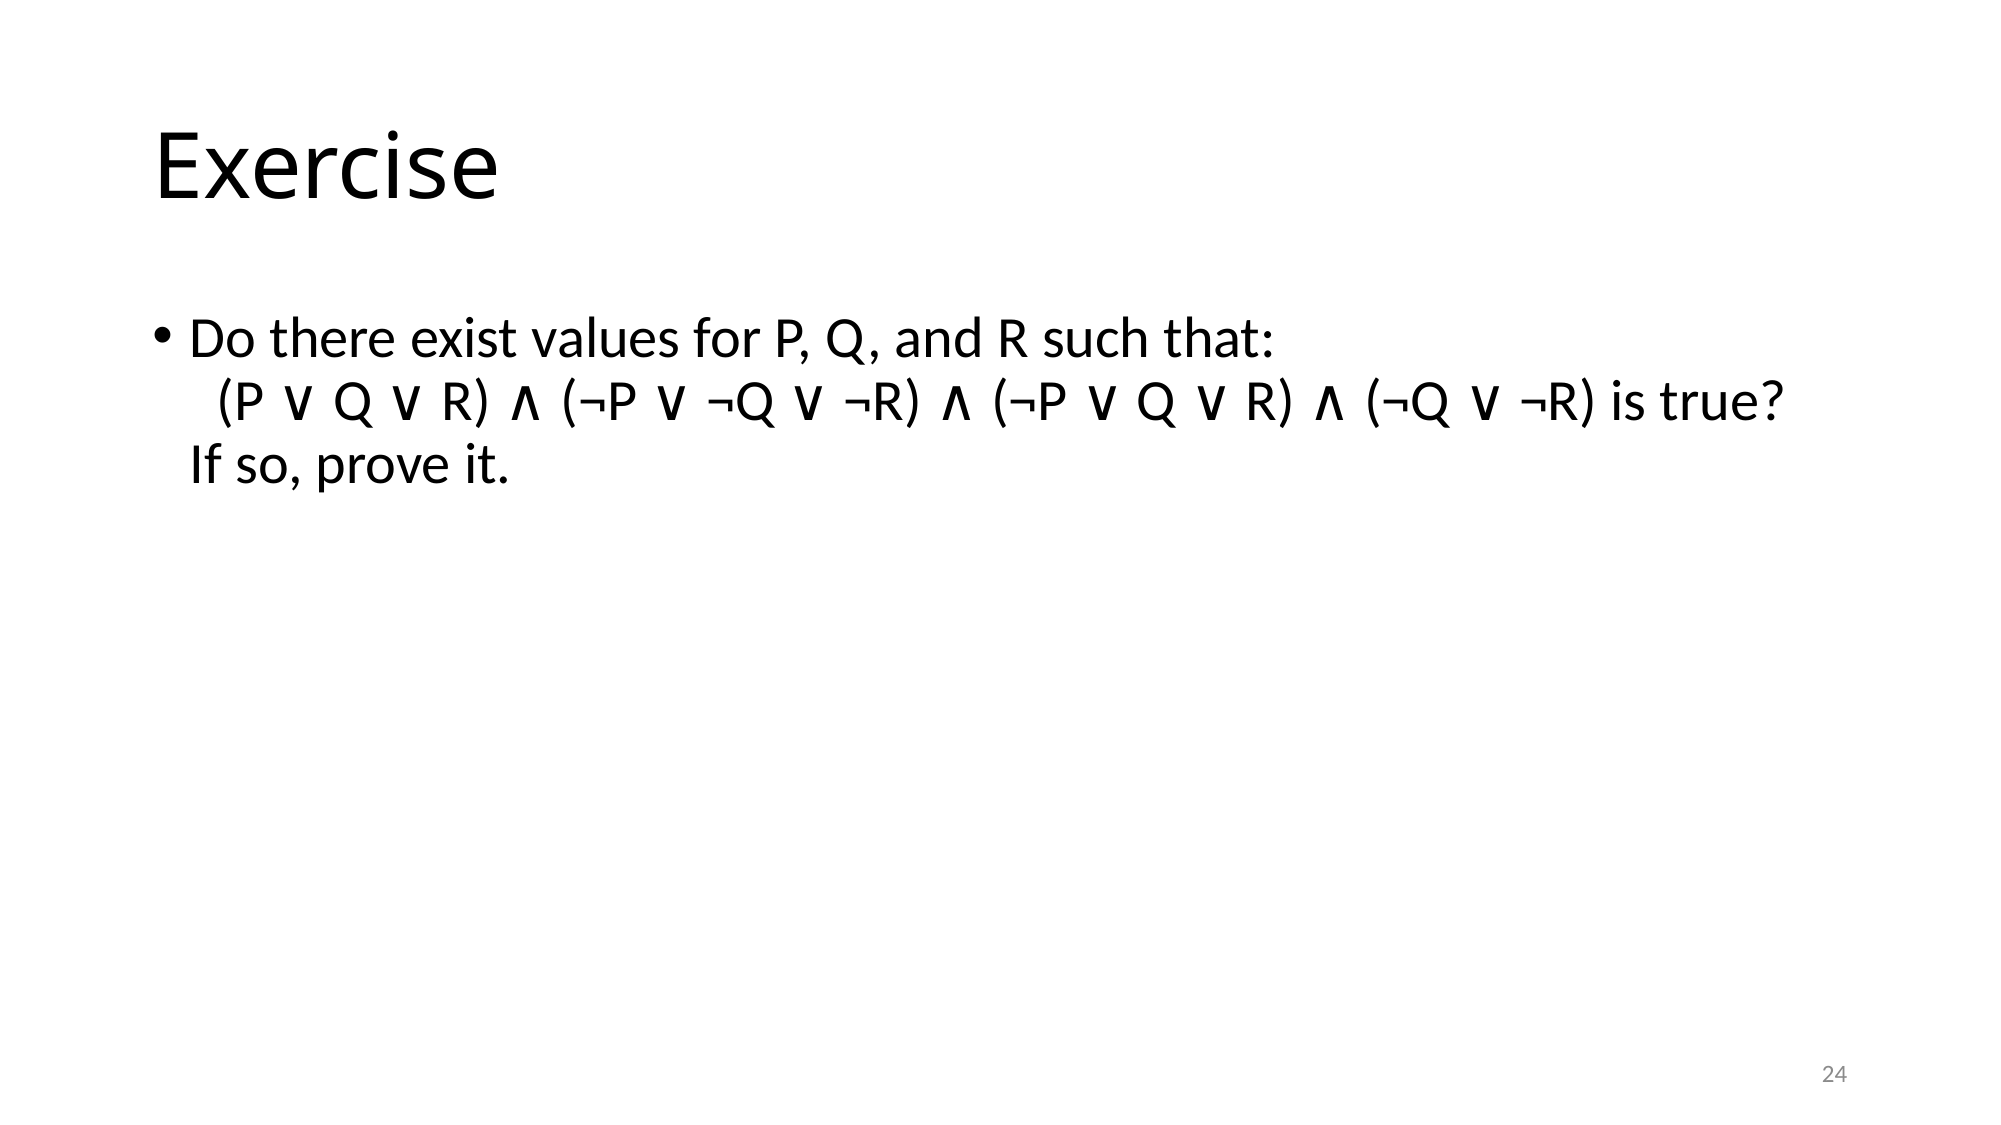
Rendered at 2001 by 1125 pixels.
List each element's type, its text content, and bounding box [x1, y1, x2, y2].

slide_number 24 [1412, 1042, 1863, 1103]
list Do there exist values for P, Q, and R such that: (P ∨ Q ∨ R) ∧ (¬P ∨ ¬Q ∨ ¬R) ∧ (¬P ∨ Q ∨ R) ∧ (¬Q ∨ ¬R) is true? If so, prove it. [137, 299, 1863, 1014]
title Exercise [137, 59, 1863, 278]
